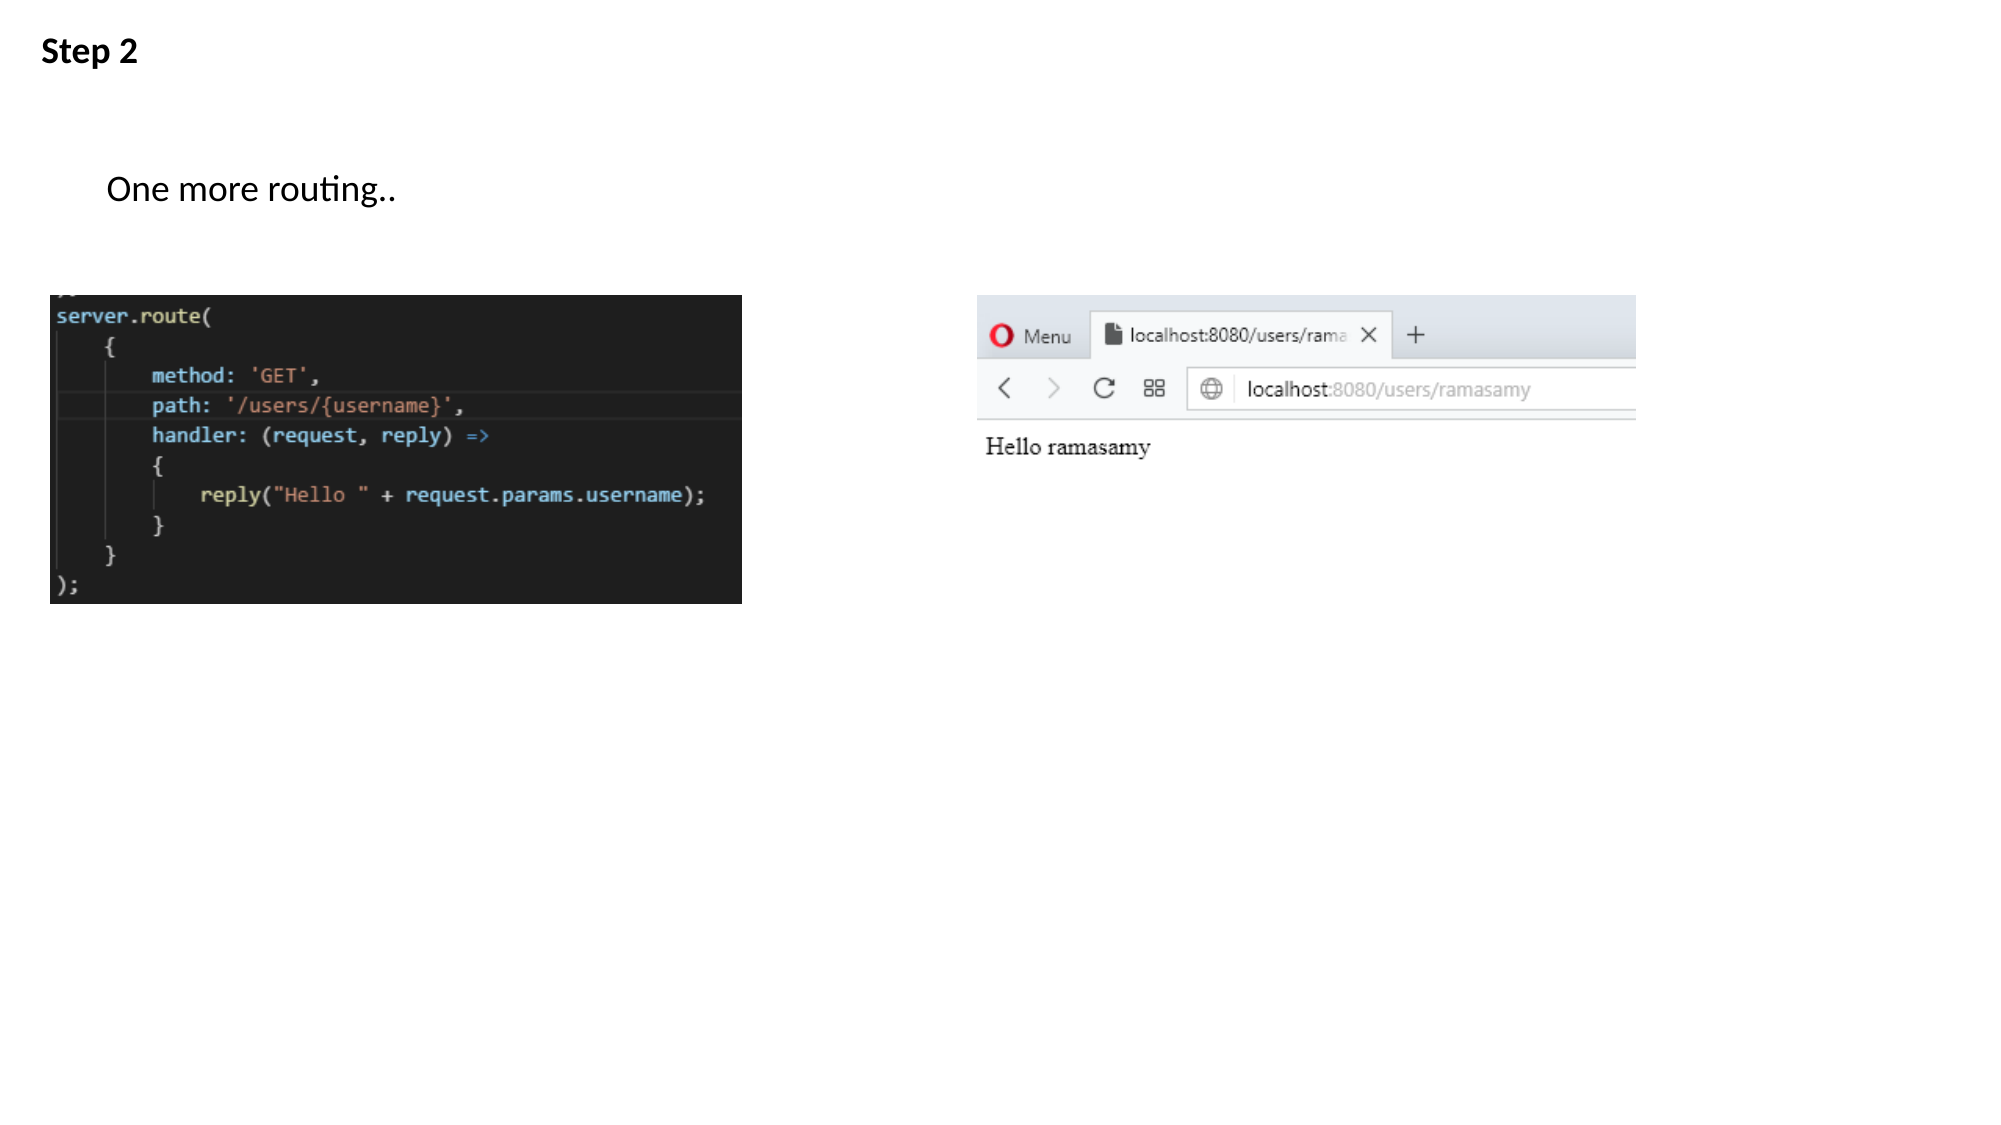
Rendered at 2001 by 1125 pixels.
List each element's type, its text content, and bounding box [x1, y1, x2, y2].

picture [50, 295, 742, 604]
text_box One more routing.. [91, 156, 421, 217]
text_box Step 2 [26, 18, 154, 79]
picture [977, 295, 1636, 508]
